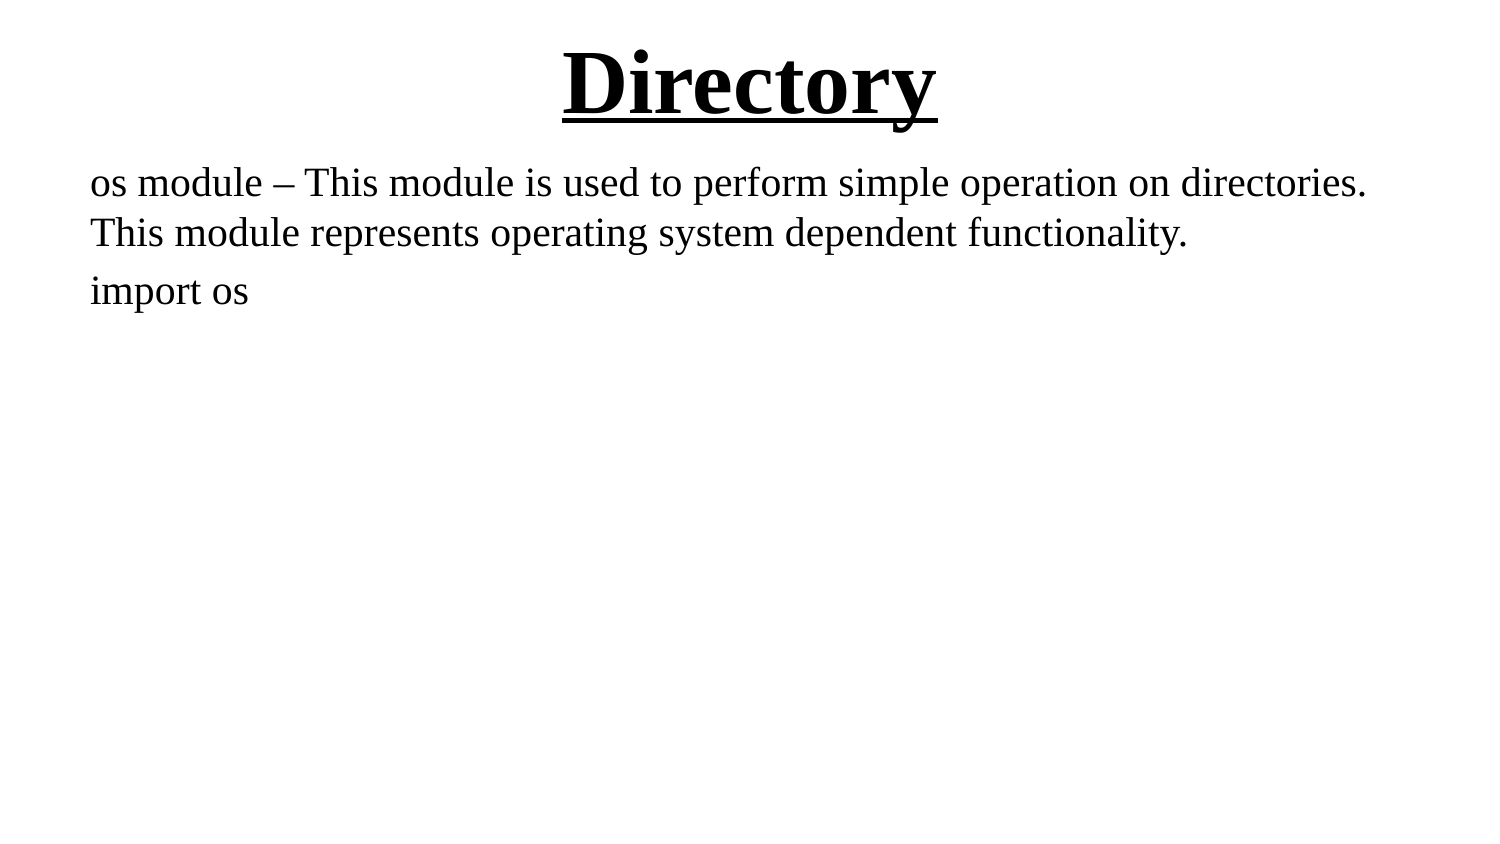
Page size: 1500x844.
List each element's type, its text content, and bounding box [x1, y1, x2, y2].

list os module – This module is used to perform simple operation on directories. This module represents operating system dependent functionality. import os [75, 146, 1425, 704]
title Directory [75, 6, 1425, 146]
